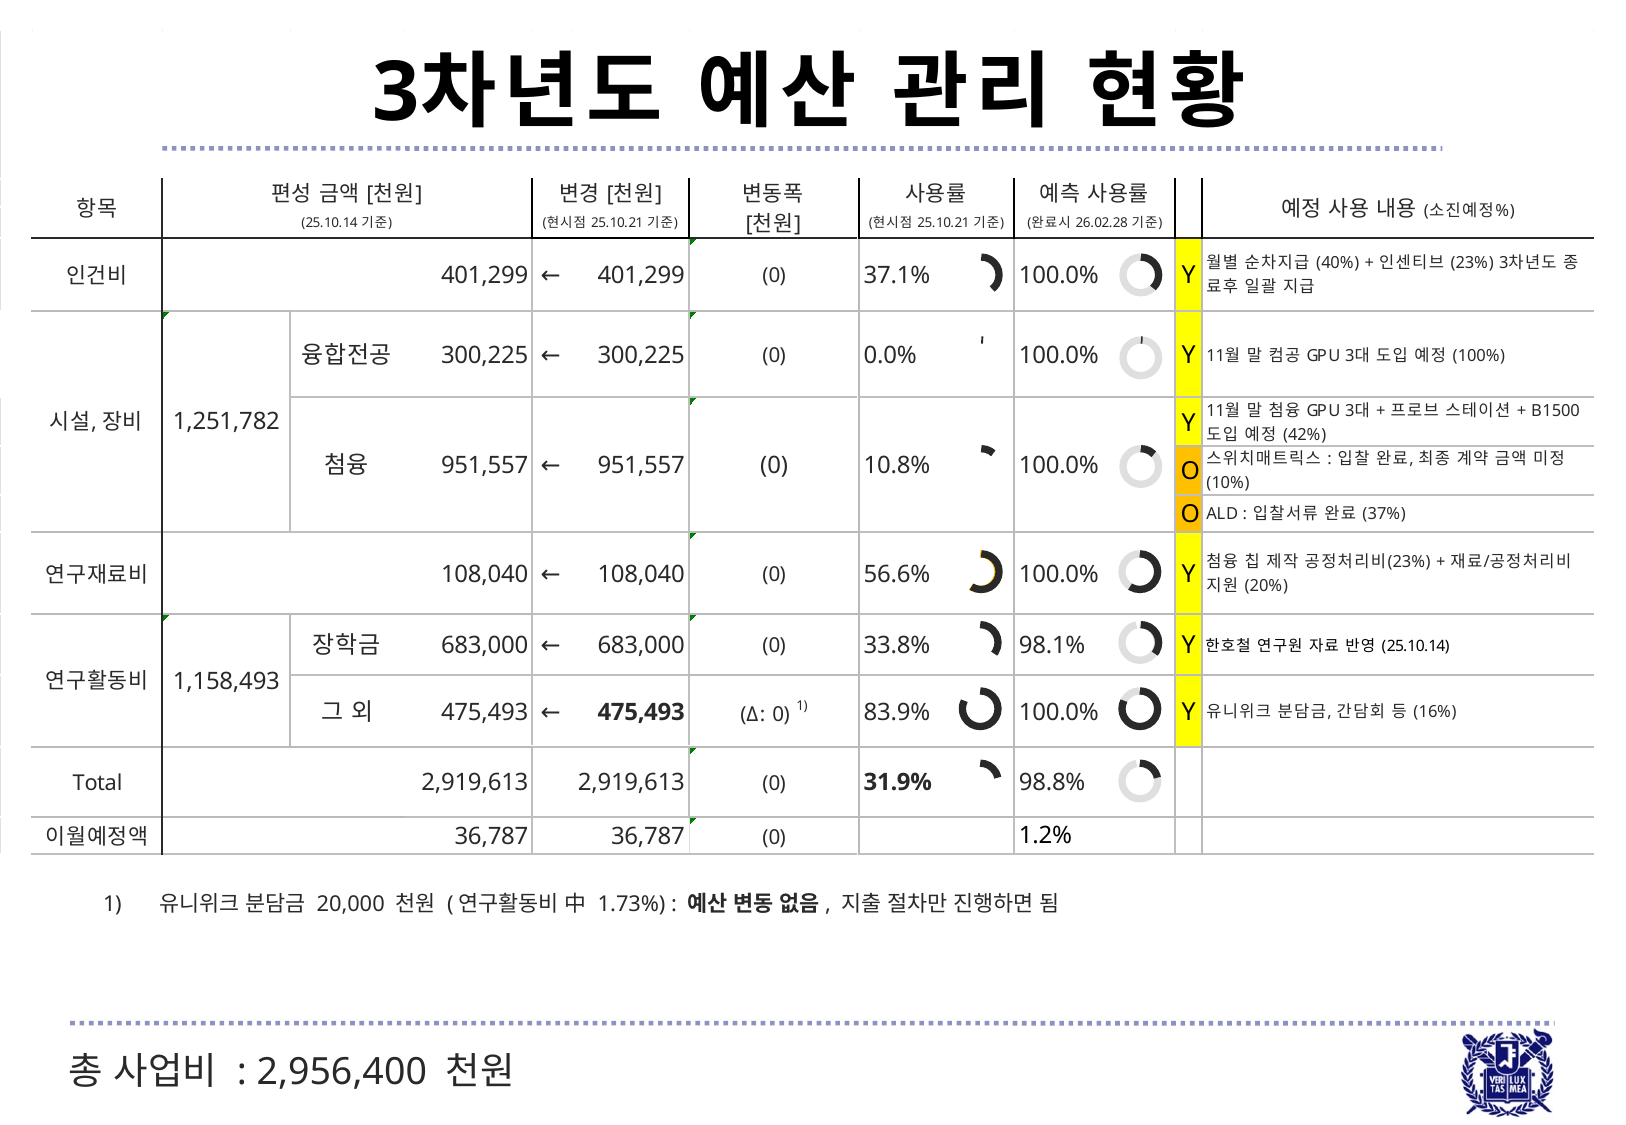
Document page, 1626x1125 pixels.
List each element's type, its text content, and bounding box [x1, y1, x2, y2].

text_box 유니위크 분담금 20,000 천원 (연구활동비 中 1.73%) : 예산 변동 없음, 지출 절차만 진행하면 됨 [88, 882, 1433, 924]
text_box 총 사업비 : 2,956,400 천원 [54, 1039, 616, 1100]
picture [1458, 1027, 1555, 1118]
picture [0, 30, 1625, 856]
